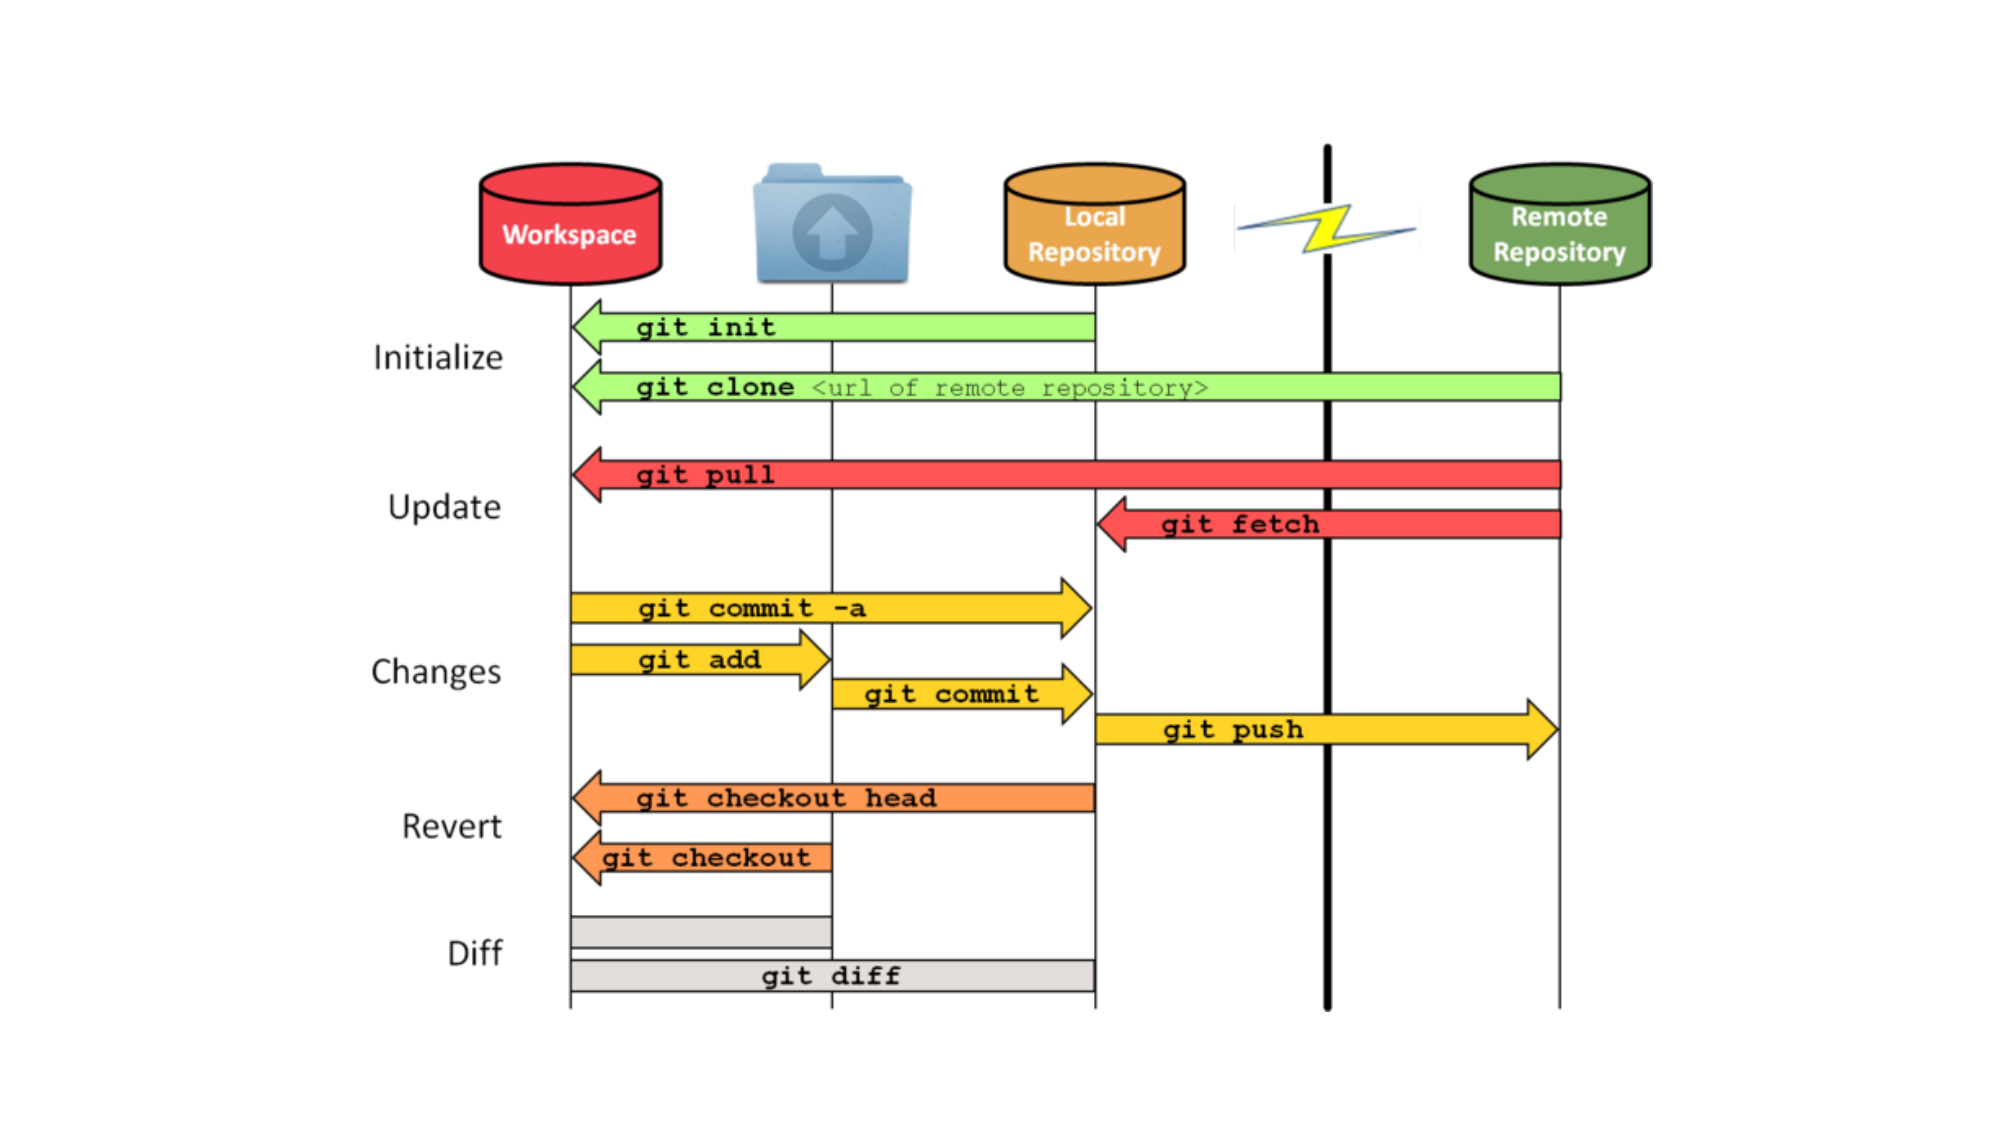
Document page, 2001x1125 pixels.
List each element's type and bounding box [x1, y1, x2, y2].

list [347, 143, 1653, 1012]
